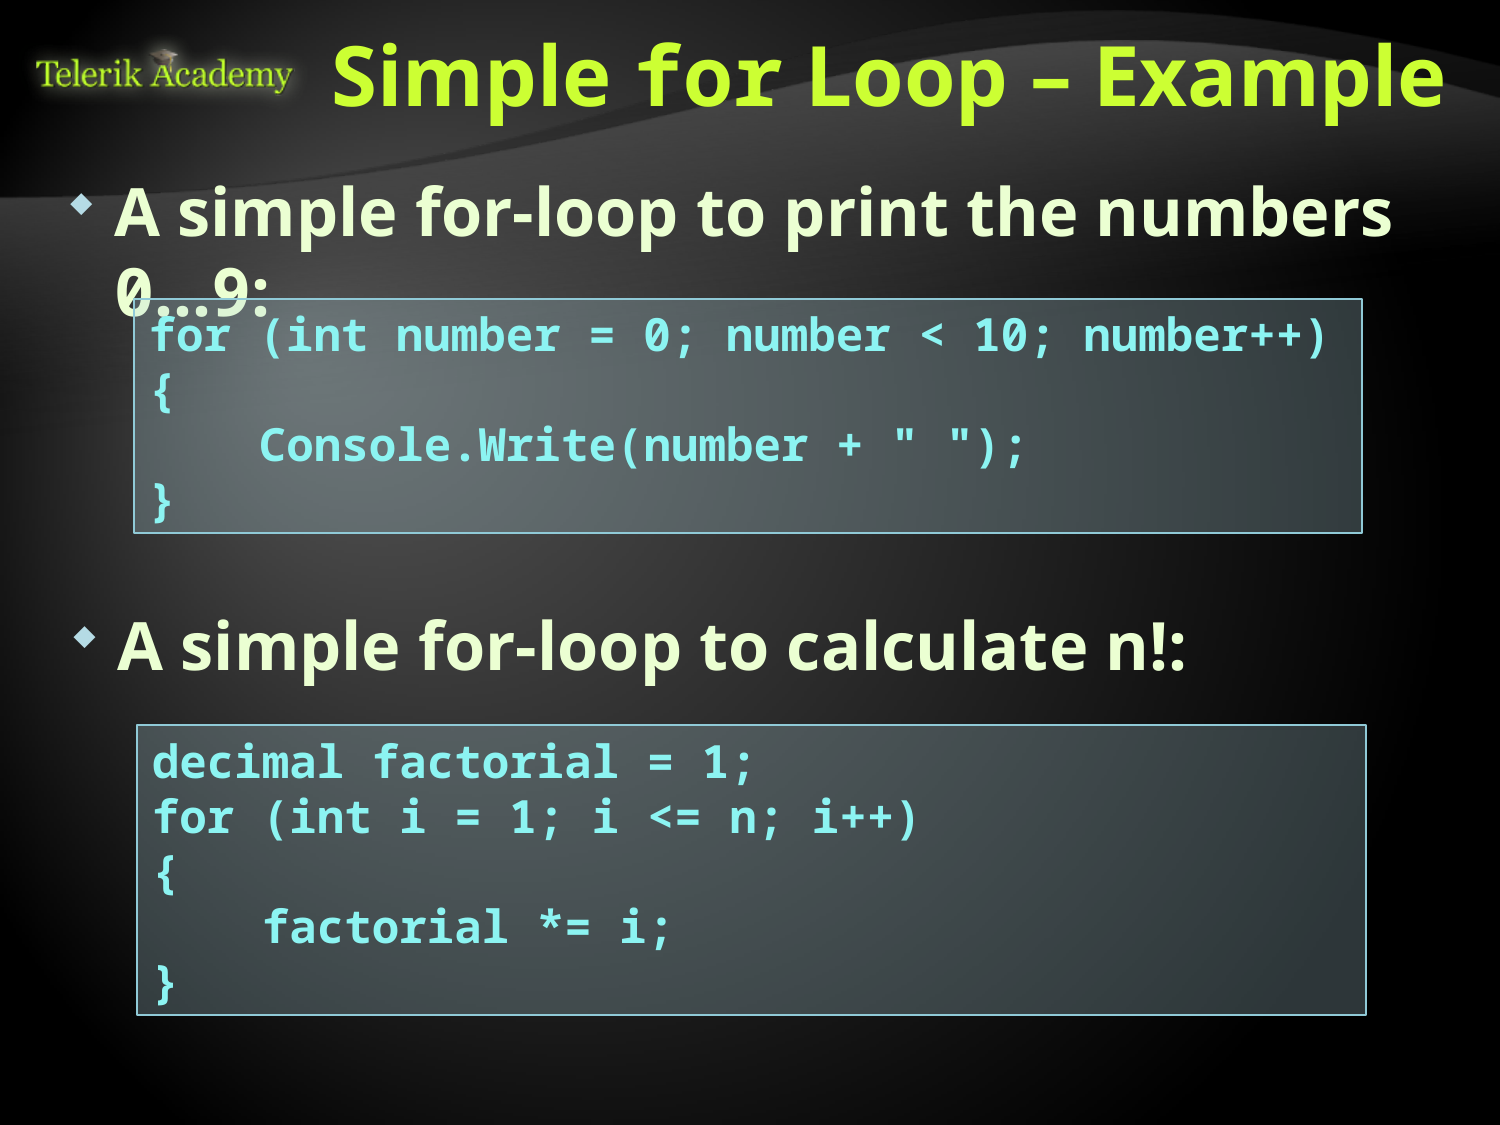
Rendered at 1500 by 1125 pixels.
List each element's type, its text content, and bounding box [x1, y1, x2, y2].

text_box A simple for-loop to calculate n!: [56, 596, 1450, 701]
picture [0, 0, 1500, 1125]
title Simple for Loop – Example [300, 12, 1463, 150]
text_box decimal factorial = 1; for (int i = 1; i <= n; i++) { factorial *= i; } [137, 725, 1366, 1015]
text_box for (int number = 0; number < 10; number++) { Console.Write(number + " "); } [133, 298, 1363, 534]
list A simple for-loop to print the numbers 0…9: [53, 162, 1447, 268]
